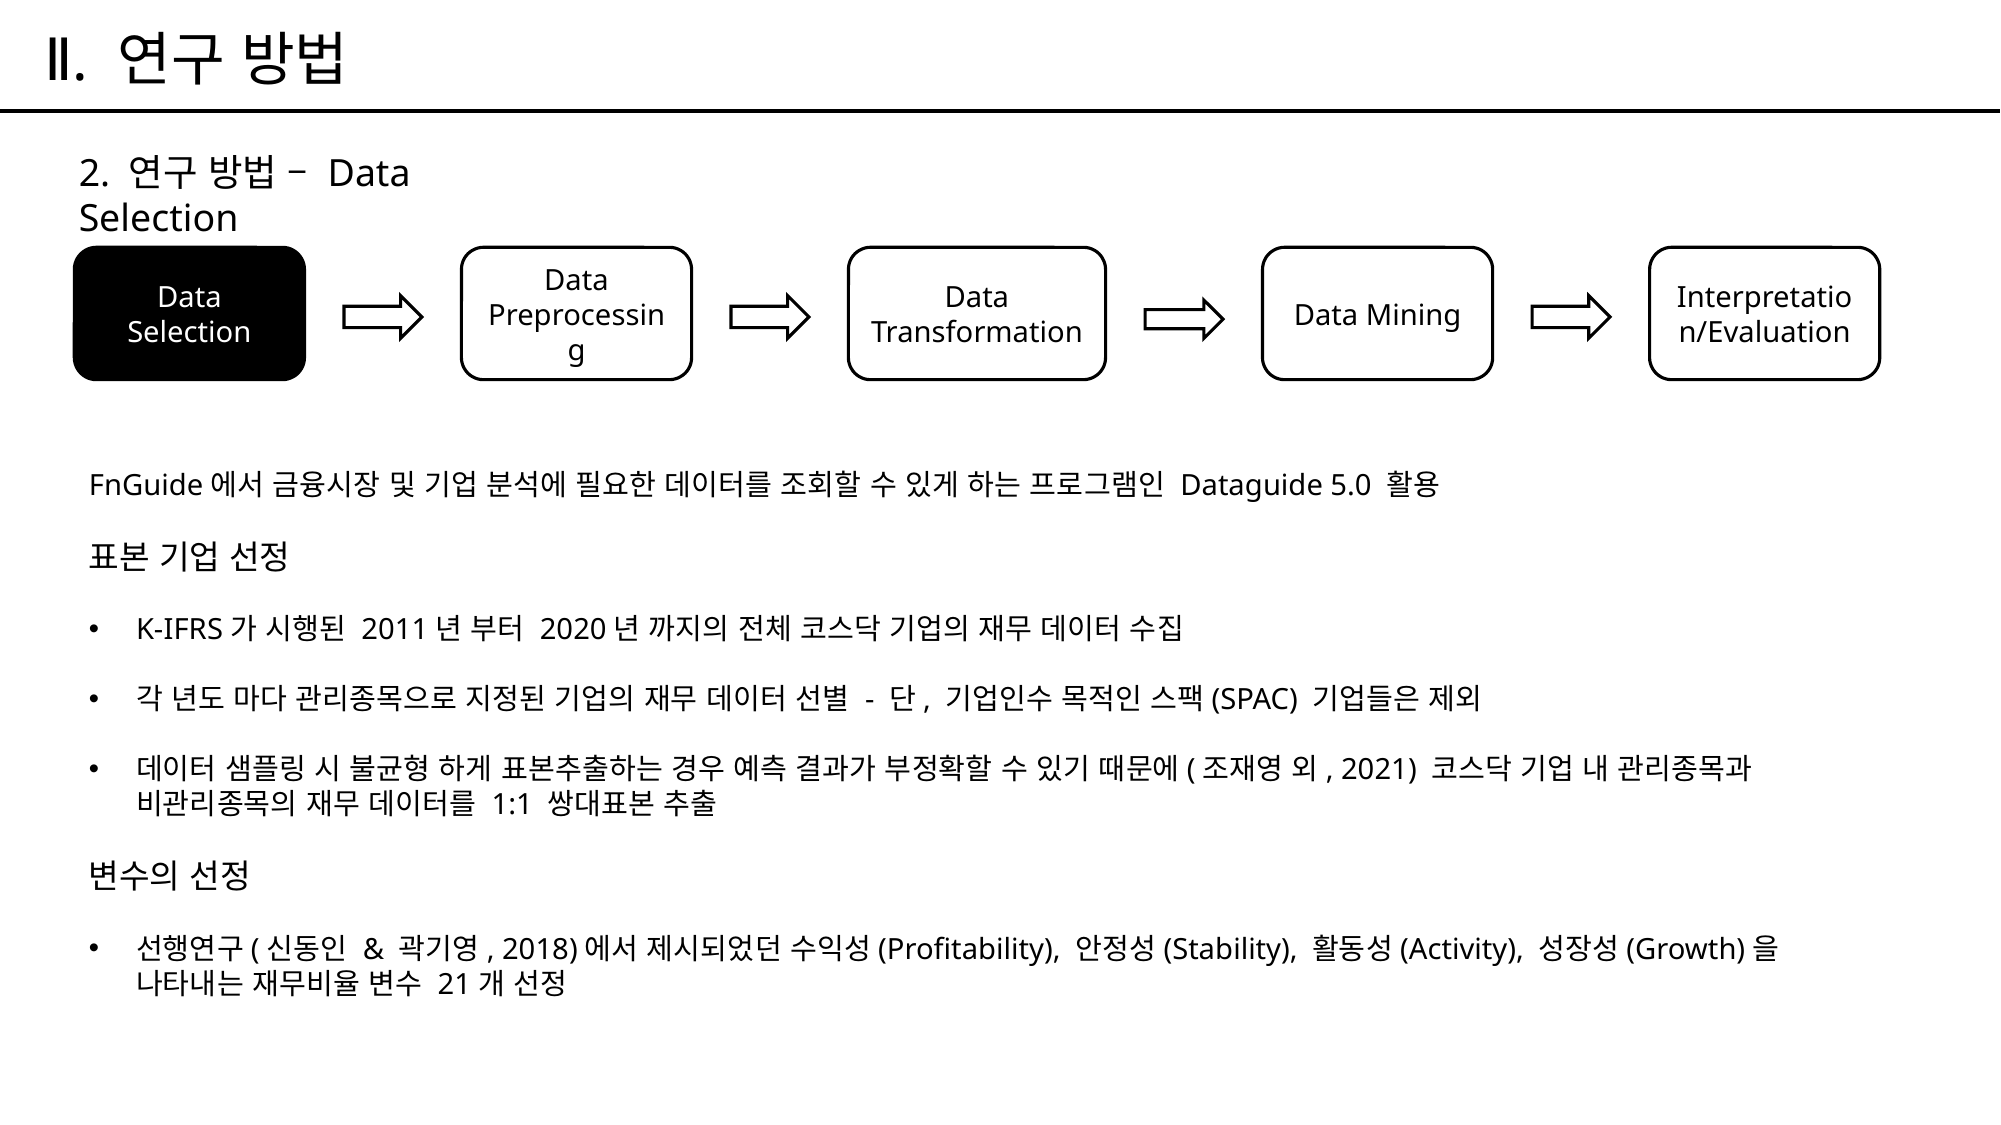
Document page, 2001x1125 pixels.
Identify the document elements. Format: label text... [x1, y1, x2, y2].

text_box Data Selection [73, 246, 306, 381]
text_box [1531, 293, 1612, 341]
text_box Data Mining [1261, 246, 1494, 381]
text_box Ⅱ. 연구 방법 [29, 14, 381, 100]
text_box [729, 293, 811, 341]
text_box [1144, 297, 1225, 341]
text_box FnGuide에서 금융시장 및 기업 분석에 필요한 데이터를 조회할 수 있게 하는 프로그램인 Dataguide 5.0 활용 표본 기업 선정 K-IFRS가 시행된 2011년 부터 2020년 까지의 전체 코스닥 기업의 재무 데이터 수집 각 년도 마다 관리종목으로 지정된 기업의 재무 데이터 선별 - 단, 기업인수 목적인 스팩(SPAC) 기업들은 제외 데이터 샘플링 시 불균형 하게 표본추출하는 경우 예측 결과가 부정확할 수 있기 때문에(조재영 외, 2021) 코스닥 기업 내 관리종목과 비관리종목의 재무 데이터를 1:1 쌍대표본 추출 변수의 선정 선행연구(신동인 & 곽기영, 2018)에서 제시되었던 수익성(Profitability), 안정성(Stability), 활동성(Activity), 성장성(Growth)을 나타내는 재무비율 변수 21개 선정 [74, 458, 1885, 1008]
text_box [342, 293, 424, 341]
text_box Data Transformation [847, 246, 1107, 381]
text_box Interpretation/Evaluation [1648, 246, 1881, 381]
text_box Data Preprocessing [460, 246, 693, 381]
text_box 2. 연구 방법 – Data Selection [63, 141, 574, 246]
